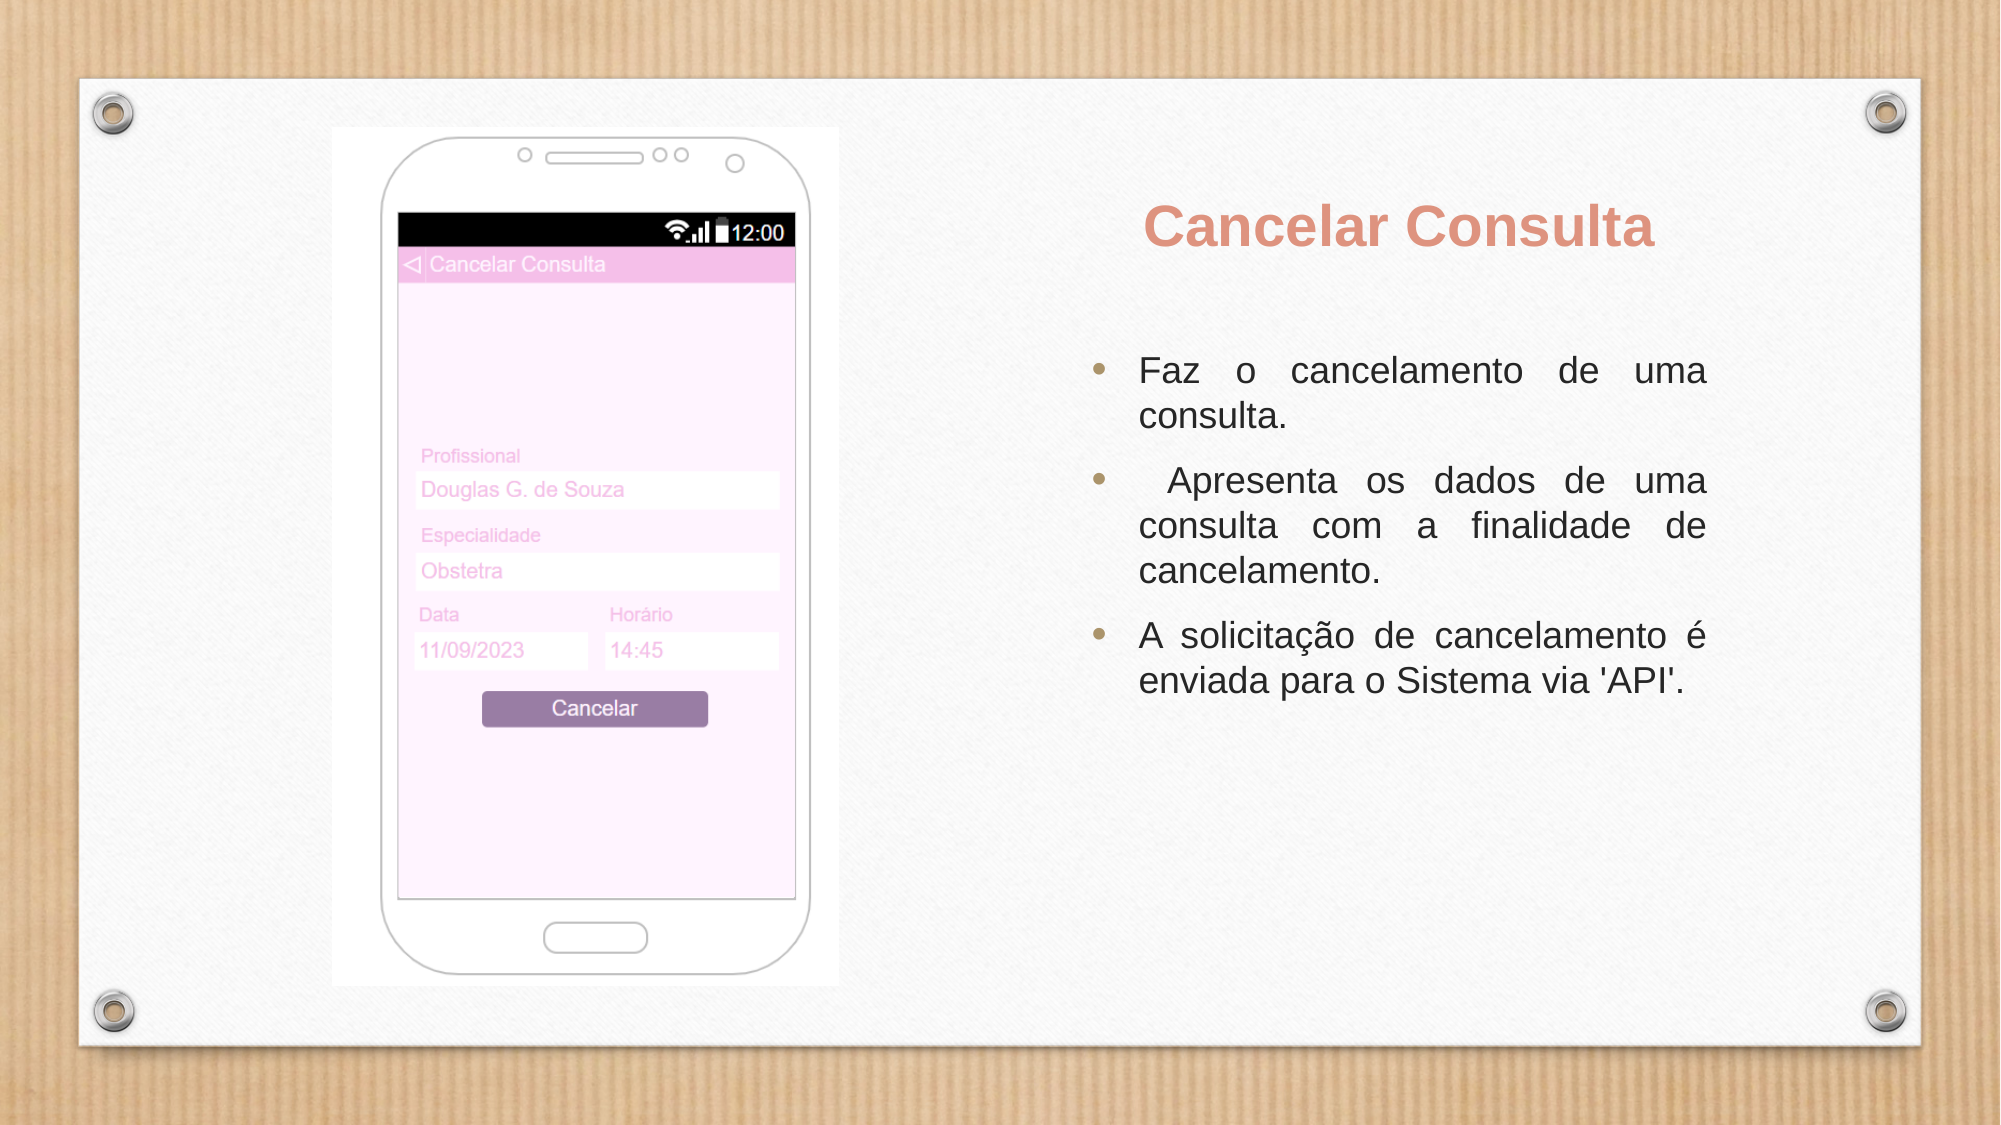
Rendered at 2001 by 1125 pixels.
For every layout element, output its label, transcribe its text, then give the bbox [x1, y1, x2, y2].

picture [0, 0, 2001, 1125]
text_box Faz o cancelamento de uma consulta. Apresenta os dados de uma consulta com a finalidade de cancelamento. A solicitação de cancelamento é enviada para o Sistema via 'API'. [1076, 339, 1722, 965]
text_box Cancelar Consulta [1076, 91, 1722, 339]
